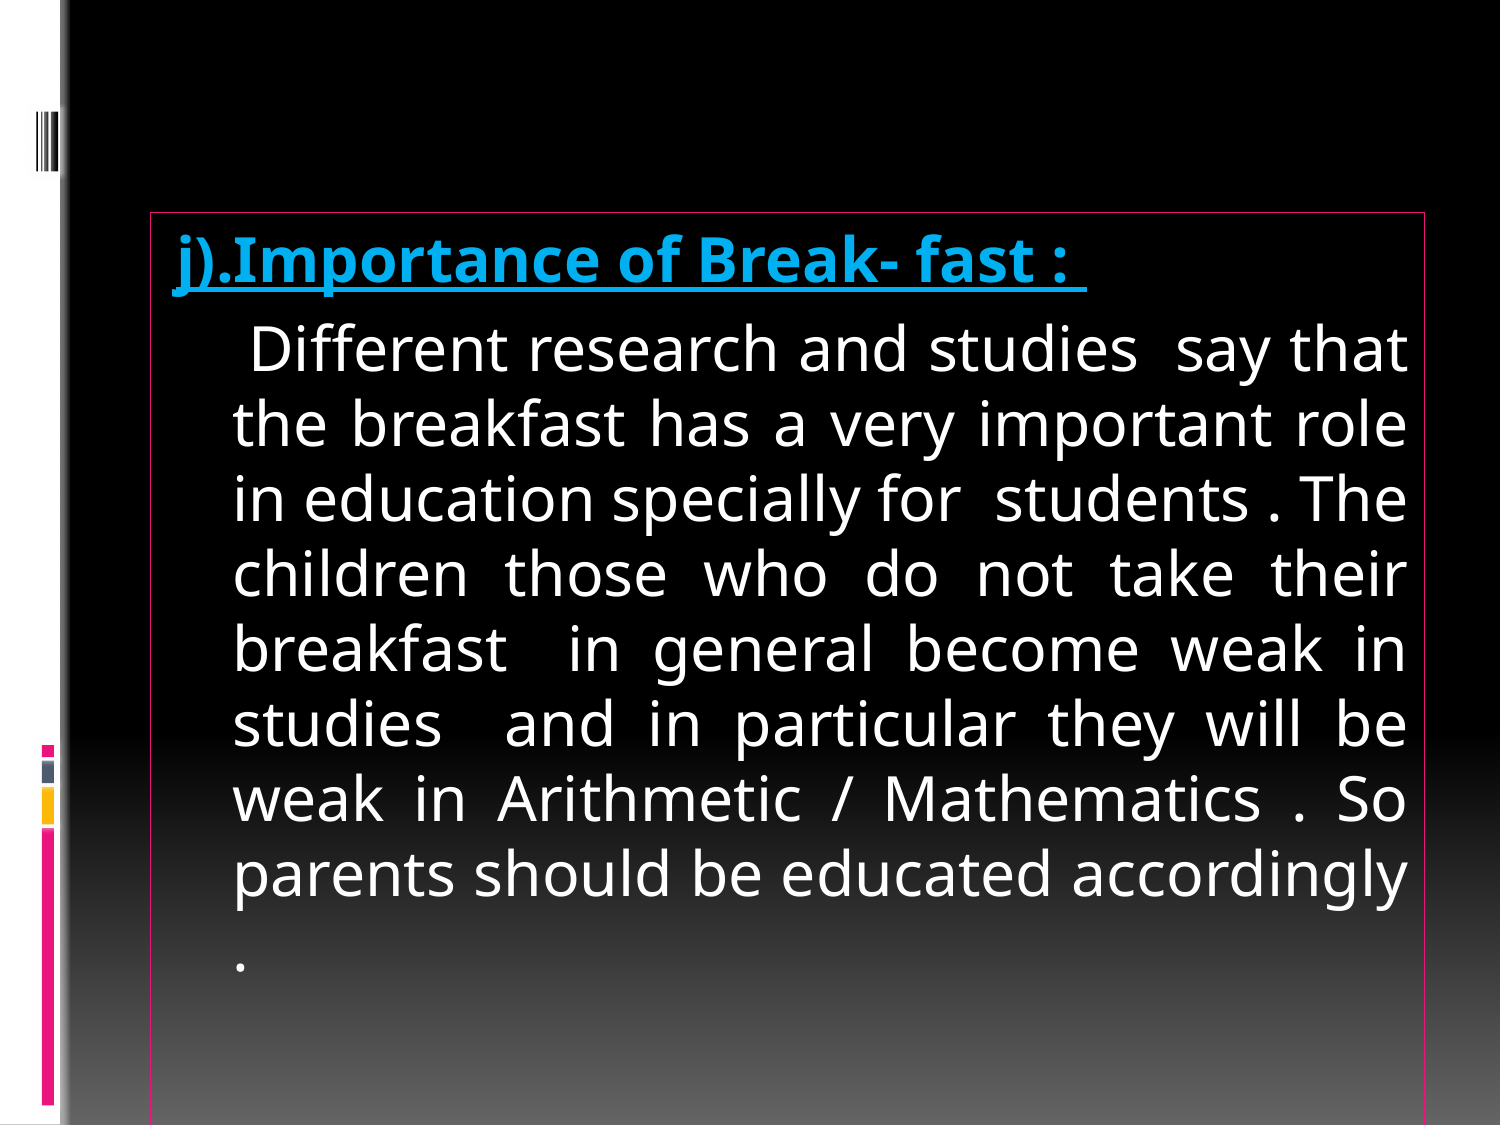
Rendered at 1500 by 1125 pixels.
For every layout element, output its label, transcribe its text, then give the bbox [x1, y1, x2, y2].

list j).Importance of Break- fast : Different research and studies say that the breakfast has a very important role in education specially for students . The children those who do not take their breakfast in general become weak in studies and in particular they will be weak in Arithmetic / Mathematics . So parents should be educated accordingly . [150, 212, 1425, 1125]
